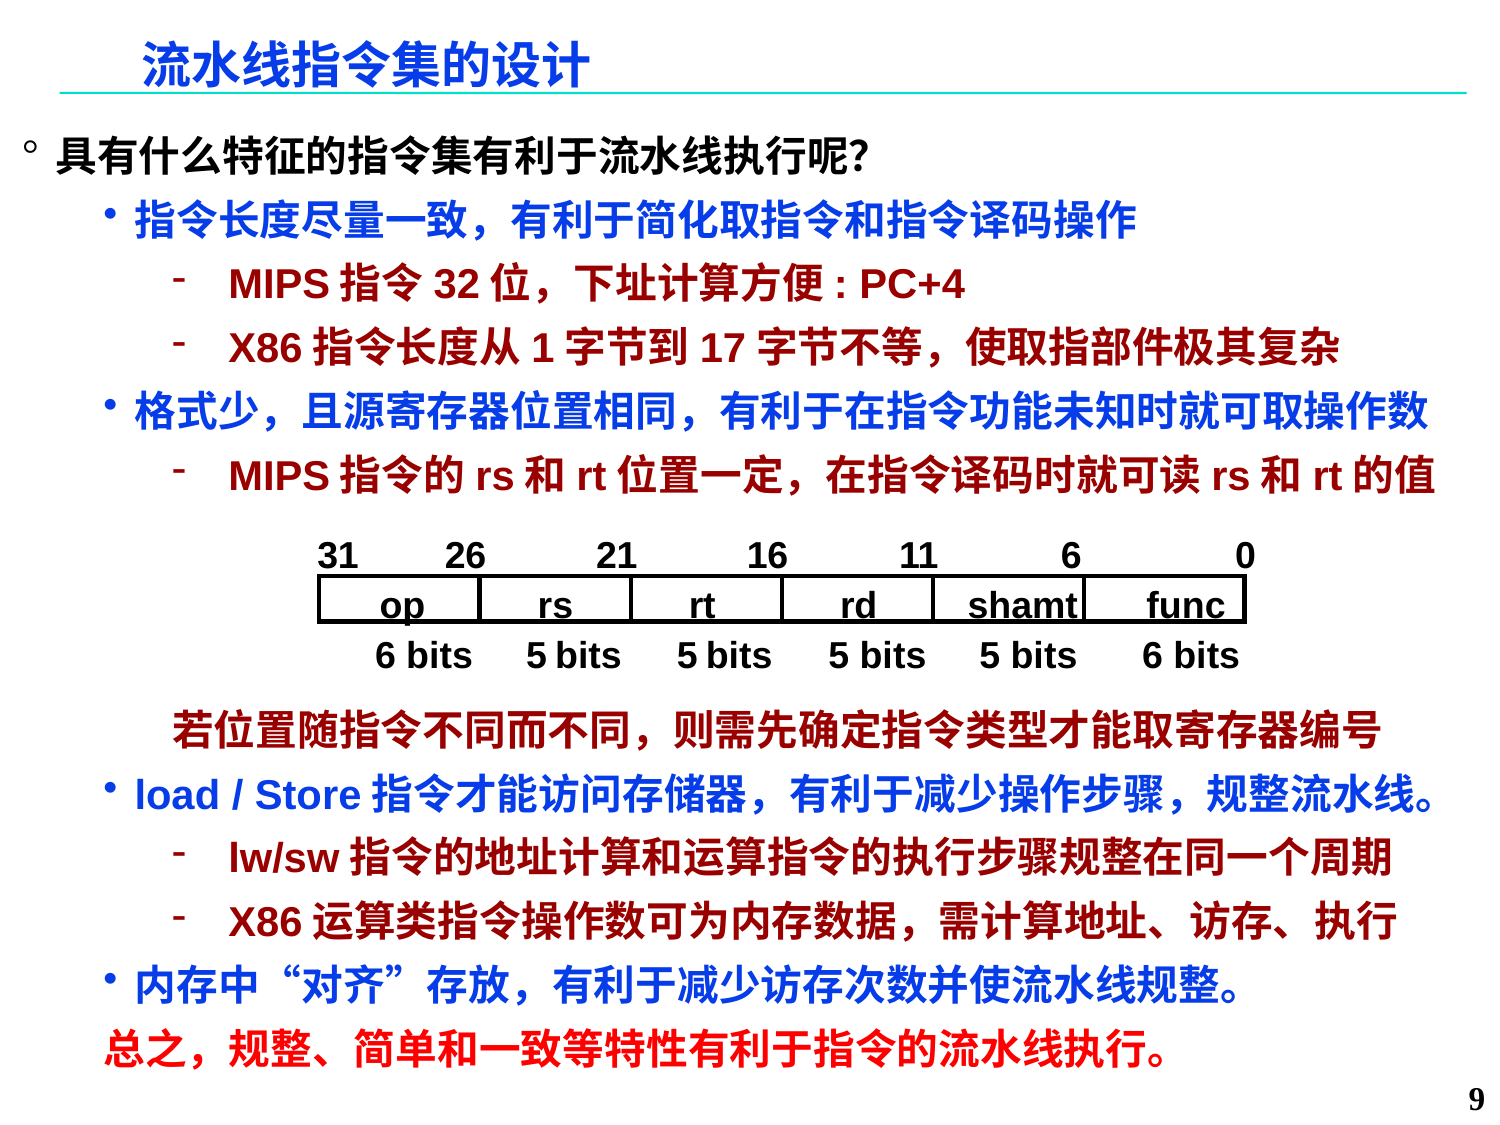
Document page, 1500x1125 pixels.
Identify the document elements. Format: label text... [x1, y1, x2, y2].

title 流水线指令集的设计 [131, 37, 1257, 98]
list 具有什么特征的指令集有利于流水线执行呢？ 指令长度尽量一致，有利于简化取指令和指令译码操作 MIPS指令32位，下址计算方便: PC+4 X86指令长度从1字节到17字节不等，使取指部件极其复杂 格式少，且源寄存器位置相同，有利于在指令功能未知时就可取操作数 MIPS指令的rs和rt位置一定，在指令译码时就可读rs和rt的值 若位置随指令不同而不同，则需先确定指令类型才能取寄存器编号 load / Store指令才能访问存储器，有利于减少操作步骤，规整流水线。 lw/sw指令的地址计算和运算指令的执行步骤规整在同一个周期 X86运算类指令操作数可为内存数据，需计算地址、访存、执行 内存中“对齐”存放，有利于减少访存次数并使流水线规整。 总之，规整、简单和一致等特性有利于指令的流水线执行。 [11, 117, 1482, 1096]
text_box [302, 523, 1272, 684]
